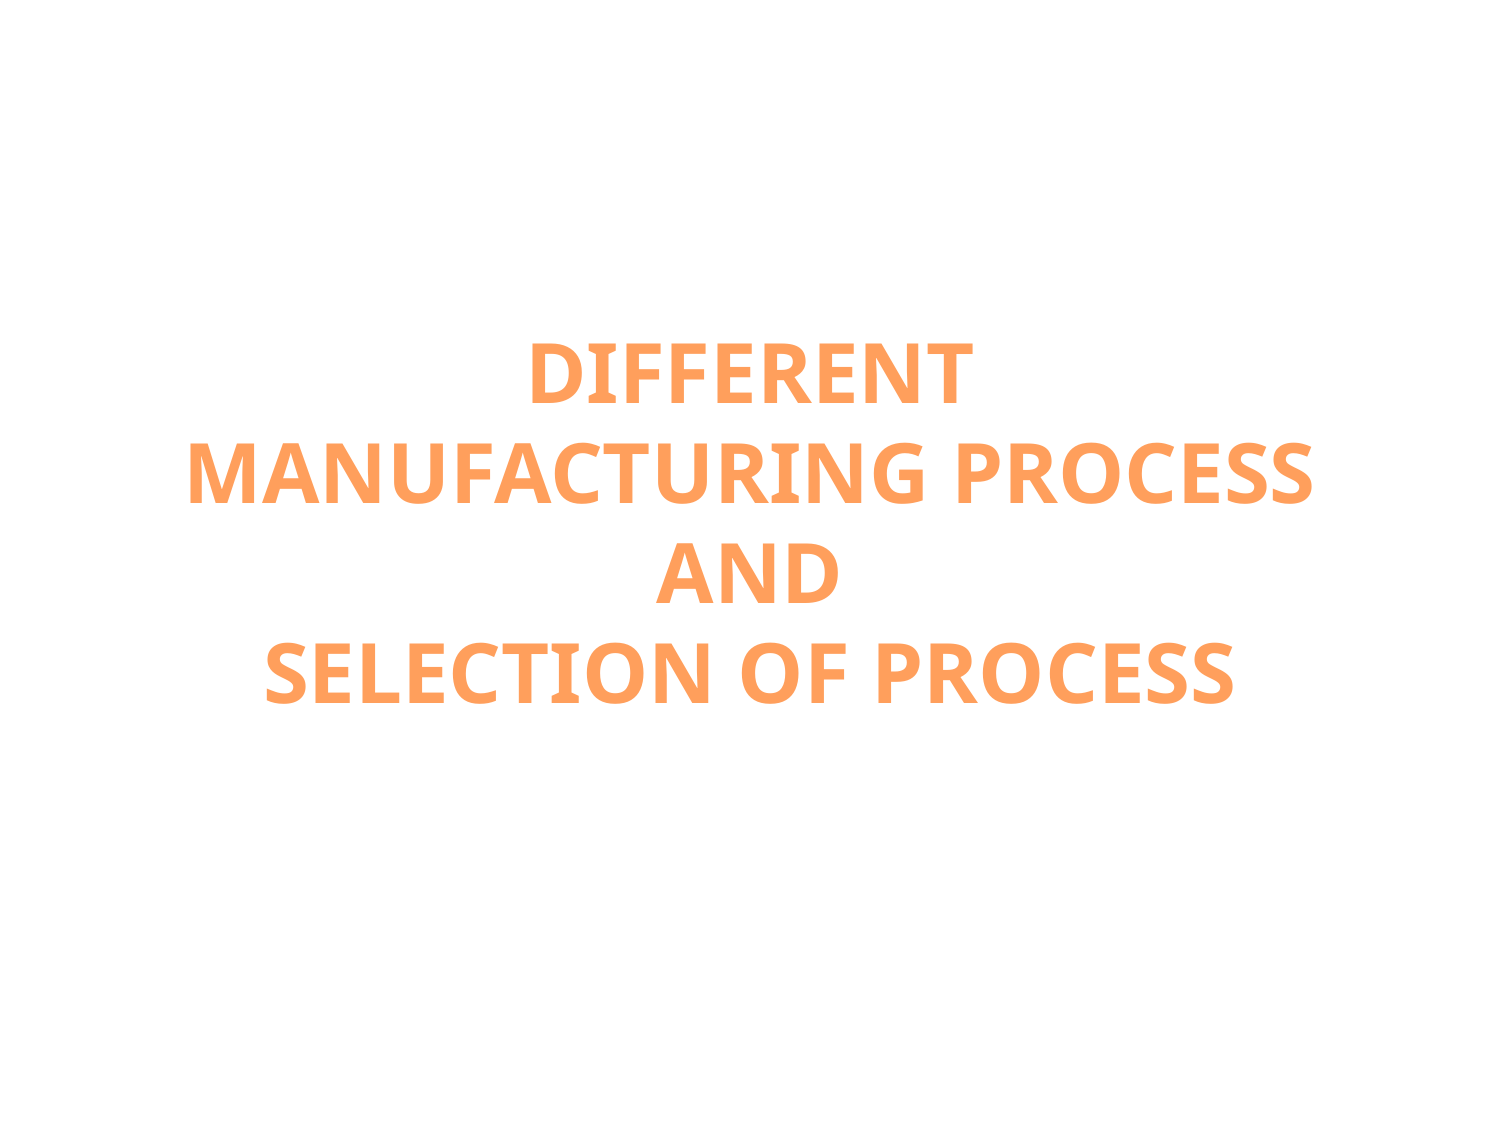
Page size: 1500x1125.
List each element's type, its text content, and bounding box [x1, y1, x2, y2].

text_box DIFFERENT MANUFACTURING PROCESS AND SELECTION OF PROCESS [137, 312, 1363, 728]
